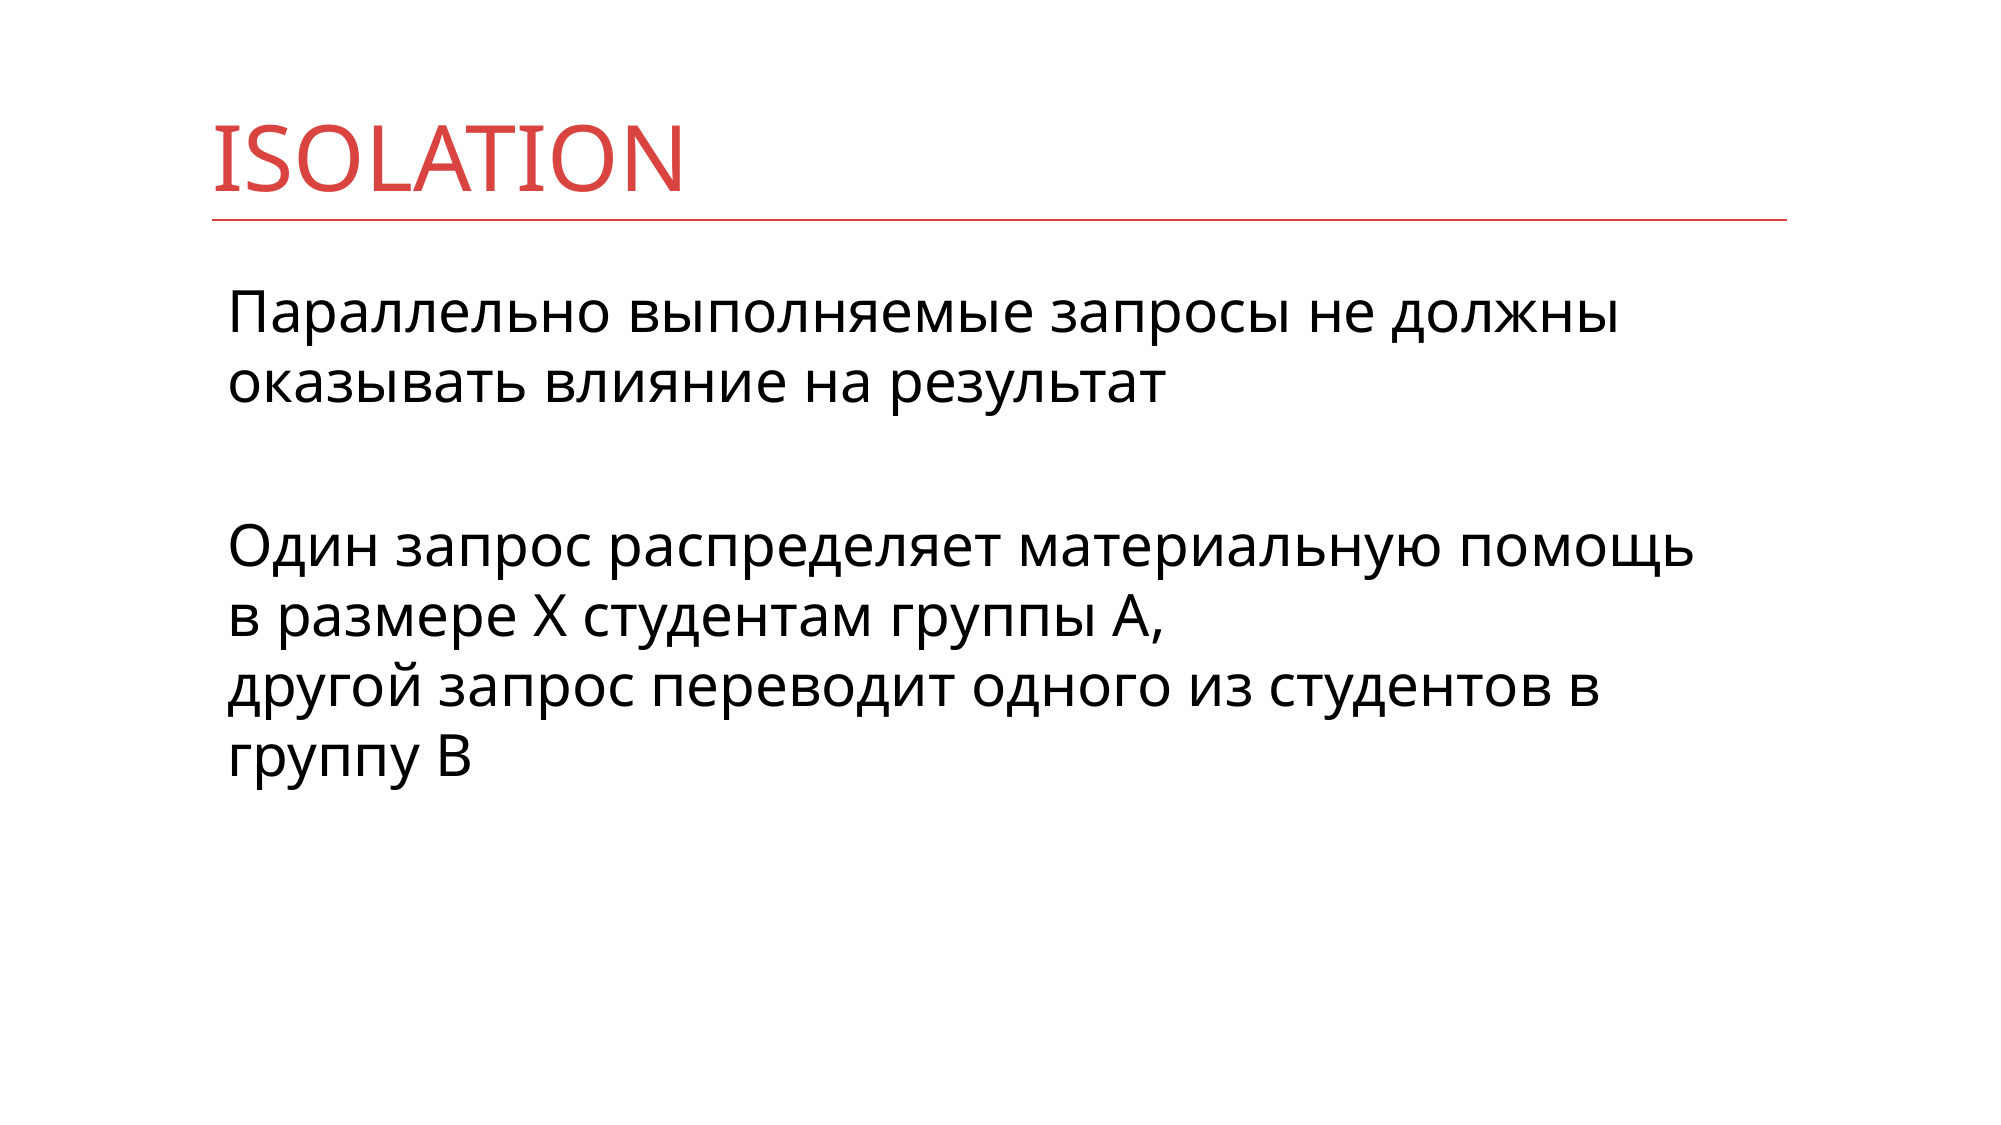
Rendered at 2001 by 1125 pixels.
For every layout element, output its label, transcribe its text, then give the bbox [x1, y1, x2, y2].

title Isolation [212, 90, 1788, 220]
list Параллельно выполняемые запросы не должны оказывать влияние на результат Один запрос распределяет материальную помощь в размере X студентам группы A, другой запрос переводит одного из студентов в группу B [212, 267, 1788, 1035]
